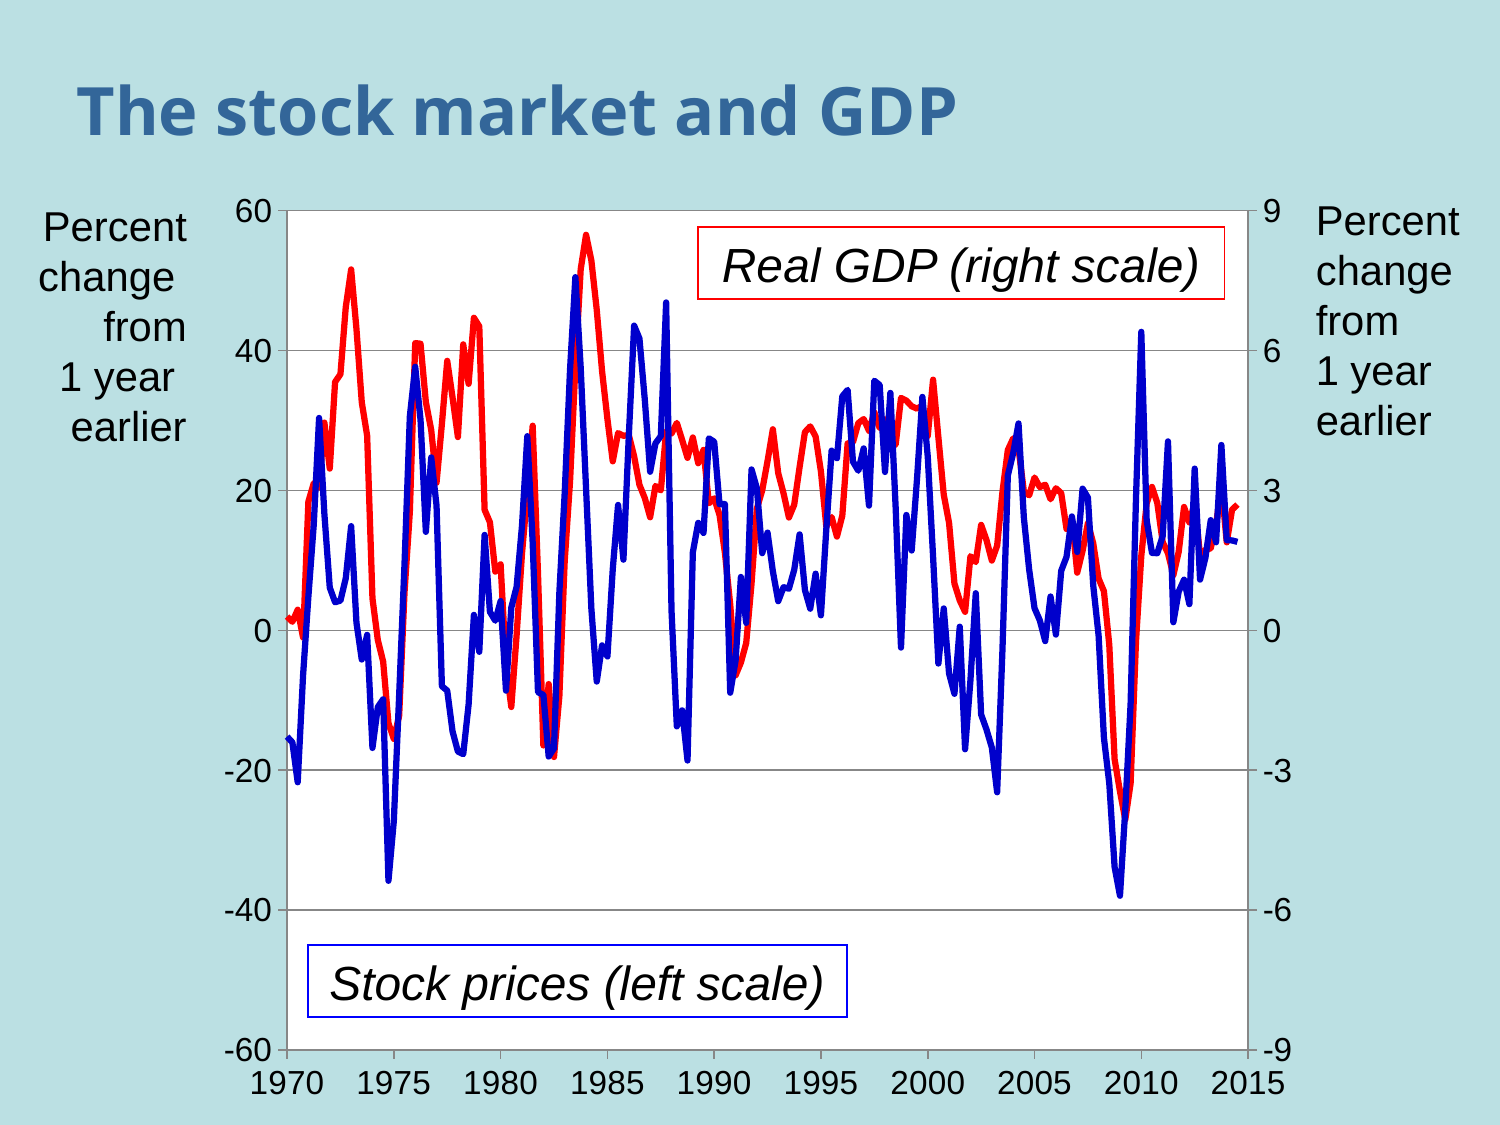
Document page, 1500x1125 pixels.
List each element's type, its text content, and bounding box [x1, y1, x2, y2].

text_box Percent change from 1 year earlier [4, 192, 156, 458]
text_box Percent change from 1 year earlier [1339, 186, 1499, 452]
title The stock market and GDP [76, 38, 1430, 175]
chart [161, 187, 1339, 1125]
